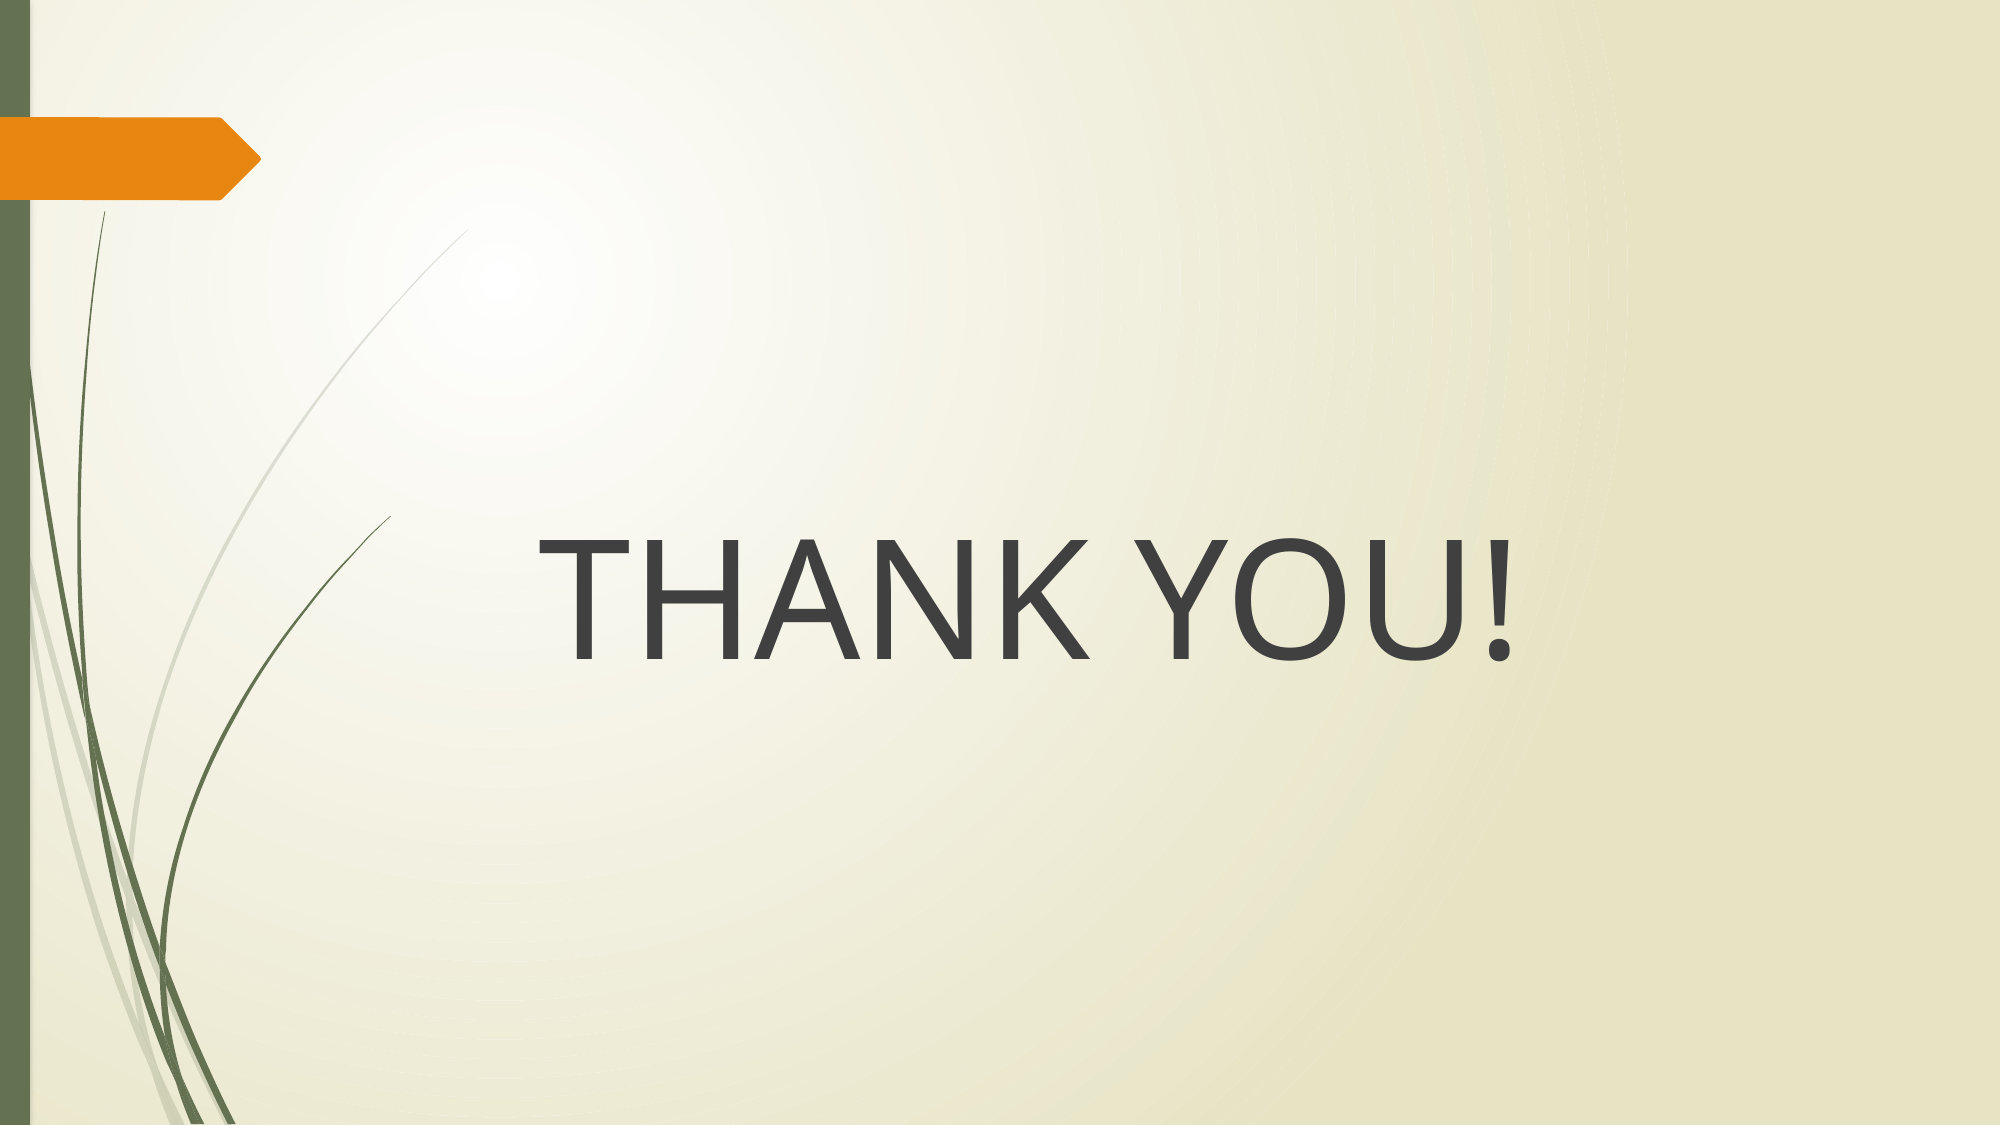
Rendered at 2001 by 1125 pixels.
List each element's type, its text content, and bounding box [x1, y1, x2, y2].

list THANK YOU! [264, 264, 1727, 884]
